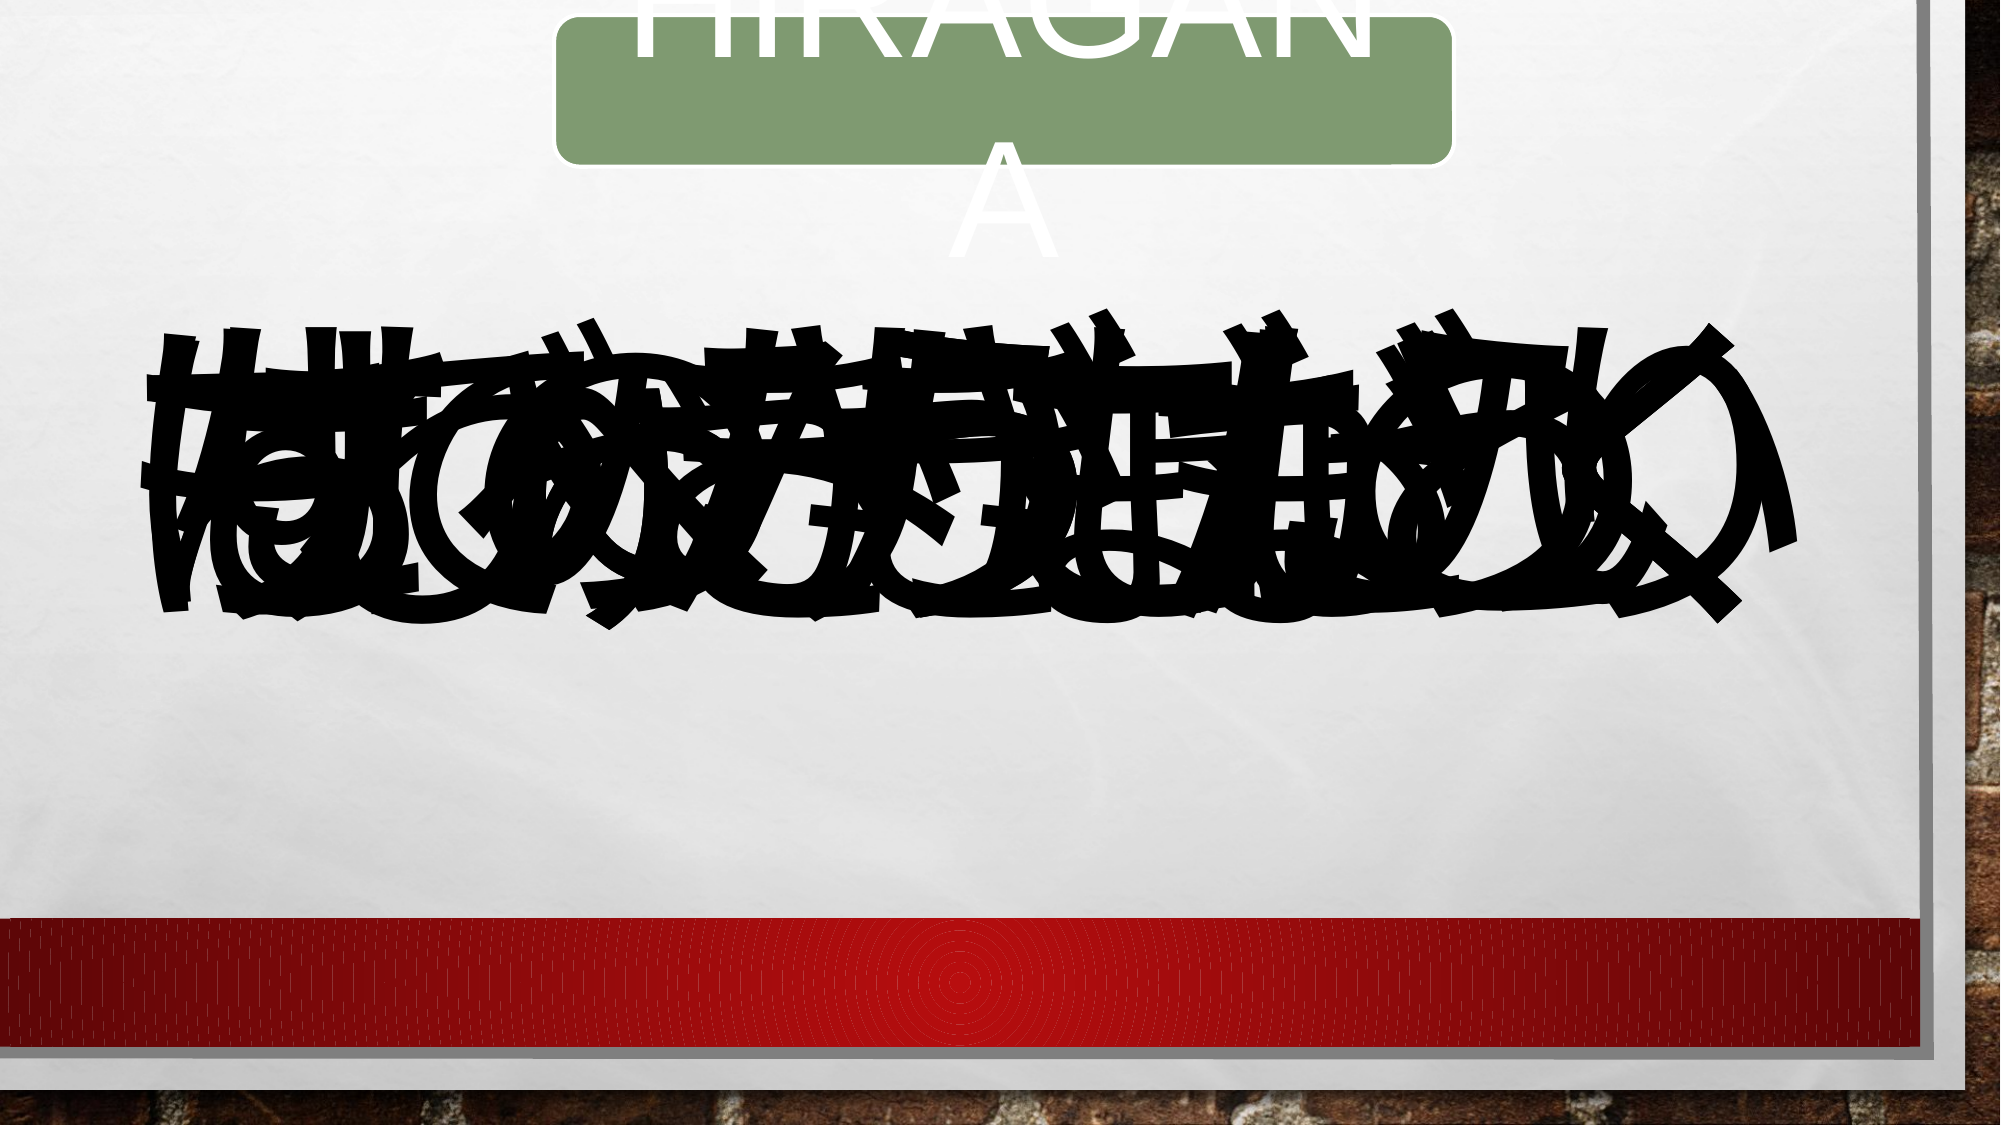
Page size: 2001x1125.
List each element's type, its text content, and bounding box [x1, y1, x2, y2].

picture [0, 0, 2001, 1125]
text_box びみょう [39, 247, 1907, 678]
picture [0, 0, 1919, 918]
text_box HIRAGANA [554, 14, 1455, 167]
